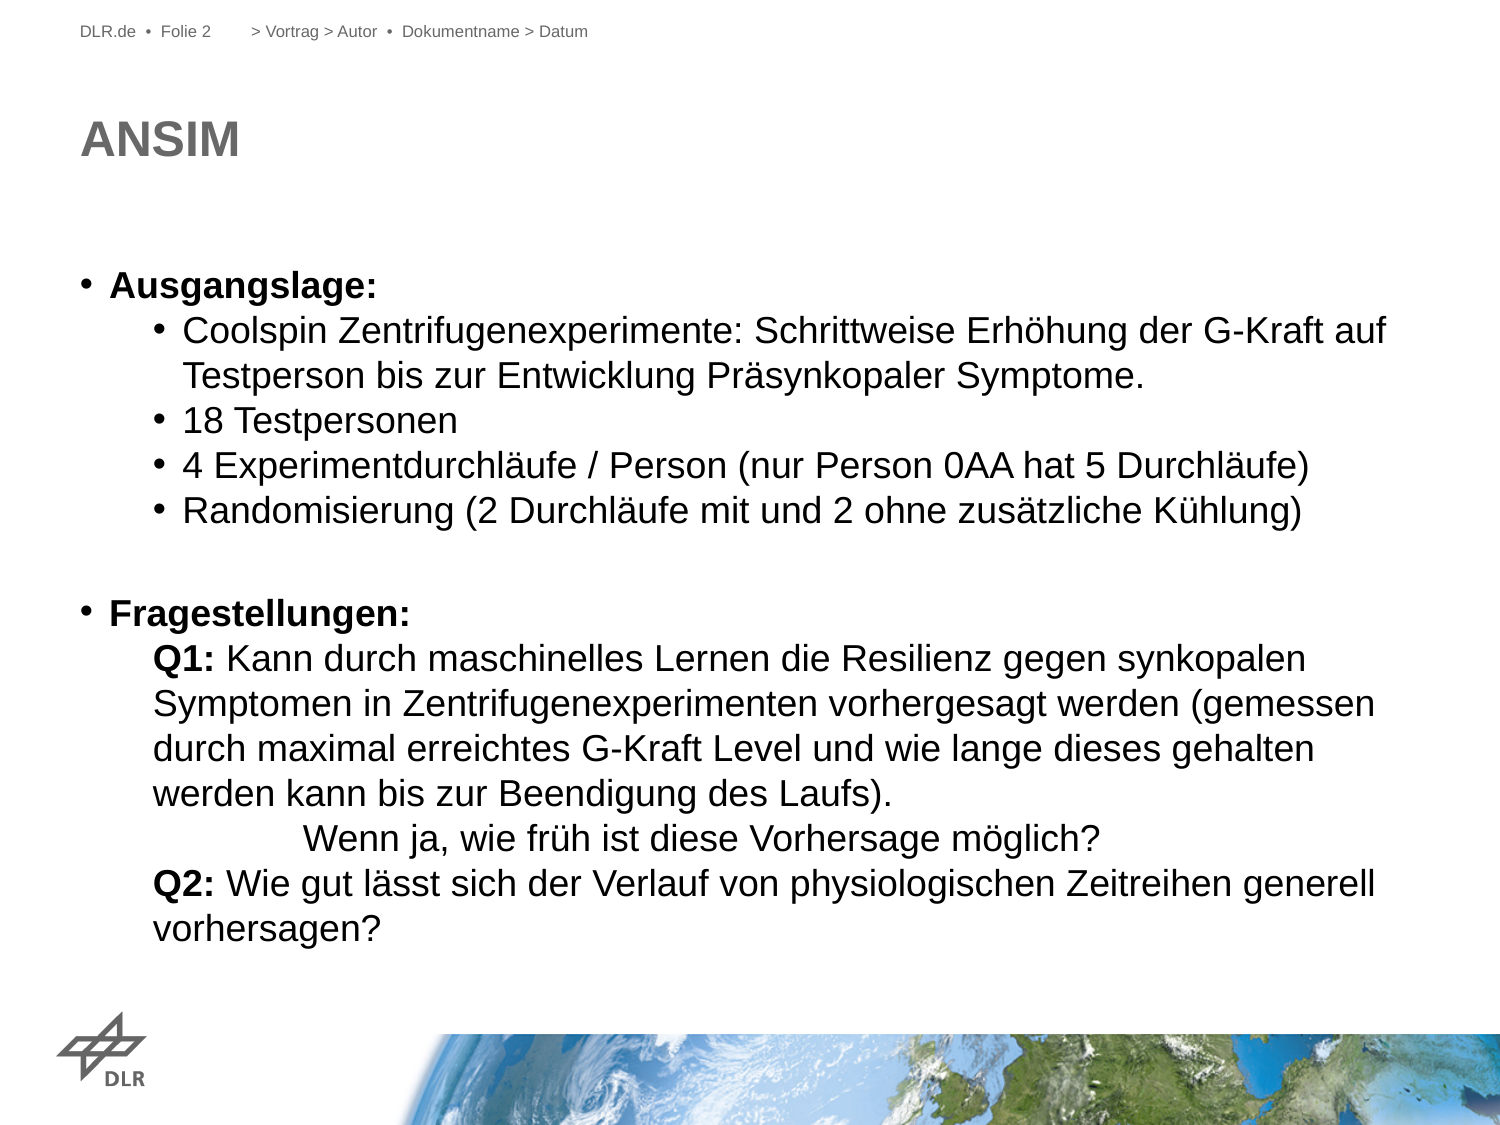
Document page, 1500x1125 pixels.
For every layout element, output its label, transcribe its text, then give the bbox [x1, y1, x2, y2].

slide_number DLR.de • Folie 2 [79, 20, 251, 45]
title ANSIM [79, 106, 1421, 228]
picture [0, 1007, 1500, 1125]
list Ausgangslage: Coolspin Zentrifugenexperimente: Schrittweise Erhöhung der G-Kraft auf Testperson bis zur Entwicklung Präsynkopaler Symptome. 18 Testpersonen 4 Experimentdurchläufe / Person (nur Person 0AA hat 5 Durchläufe) Randomisierung (2 Durchläufe mit und 2 ohne zusätzliche Kühlung) Fragestellungen: Q1: Kann durch maschinelles Lernen die Resilienz gegen synkopalen Symptomen in Zentrifugenexperimenten vorhergesagt werden (gemessen durch maximal erreichtes G-Kraft Level und wie lange dieses gehalten werden kann bis zur Beendigung des Laufs). Wenn ja, wie früh ist diese Vorhersage möglich? Q2: Wie gut lässt sich der Verlauf von physiologischen Zeitreihen generell vorhersagen? [79, 261, 1421, 973]
footer > Vortrag > Autor • Dokumentname > Datum [251, 20, 1421, 45]
